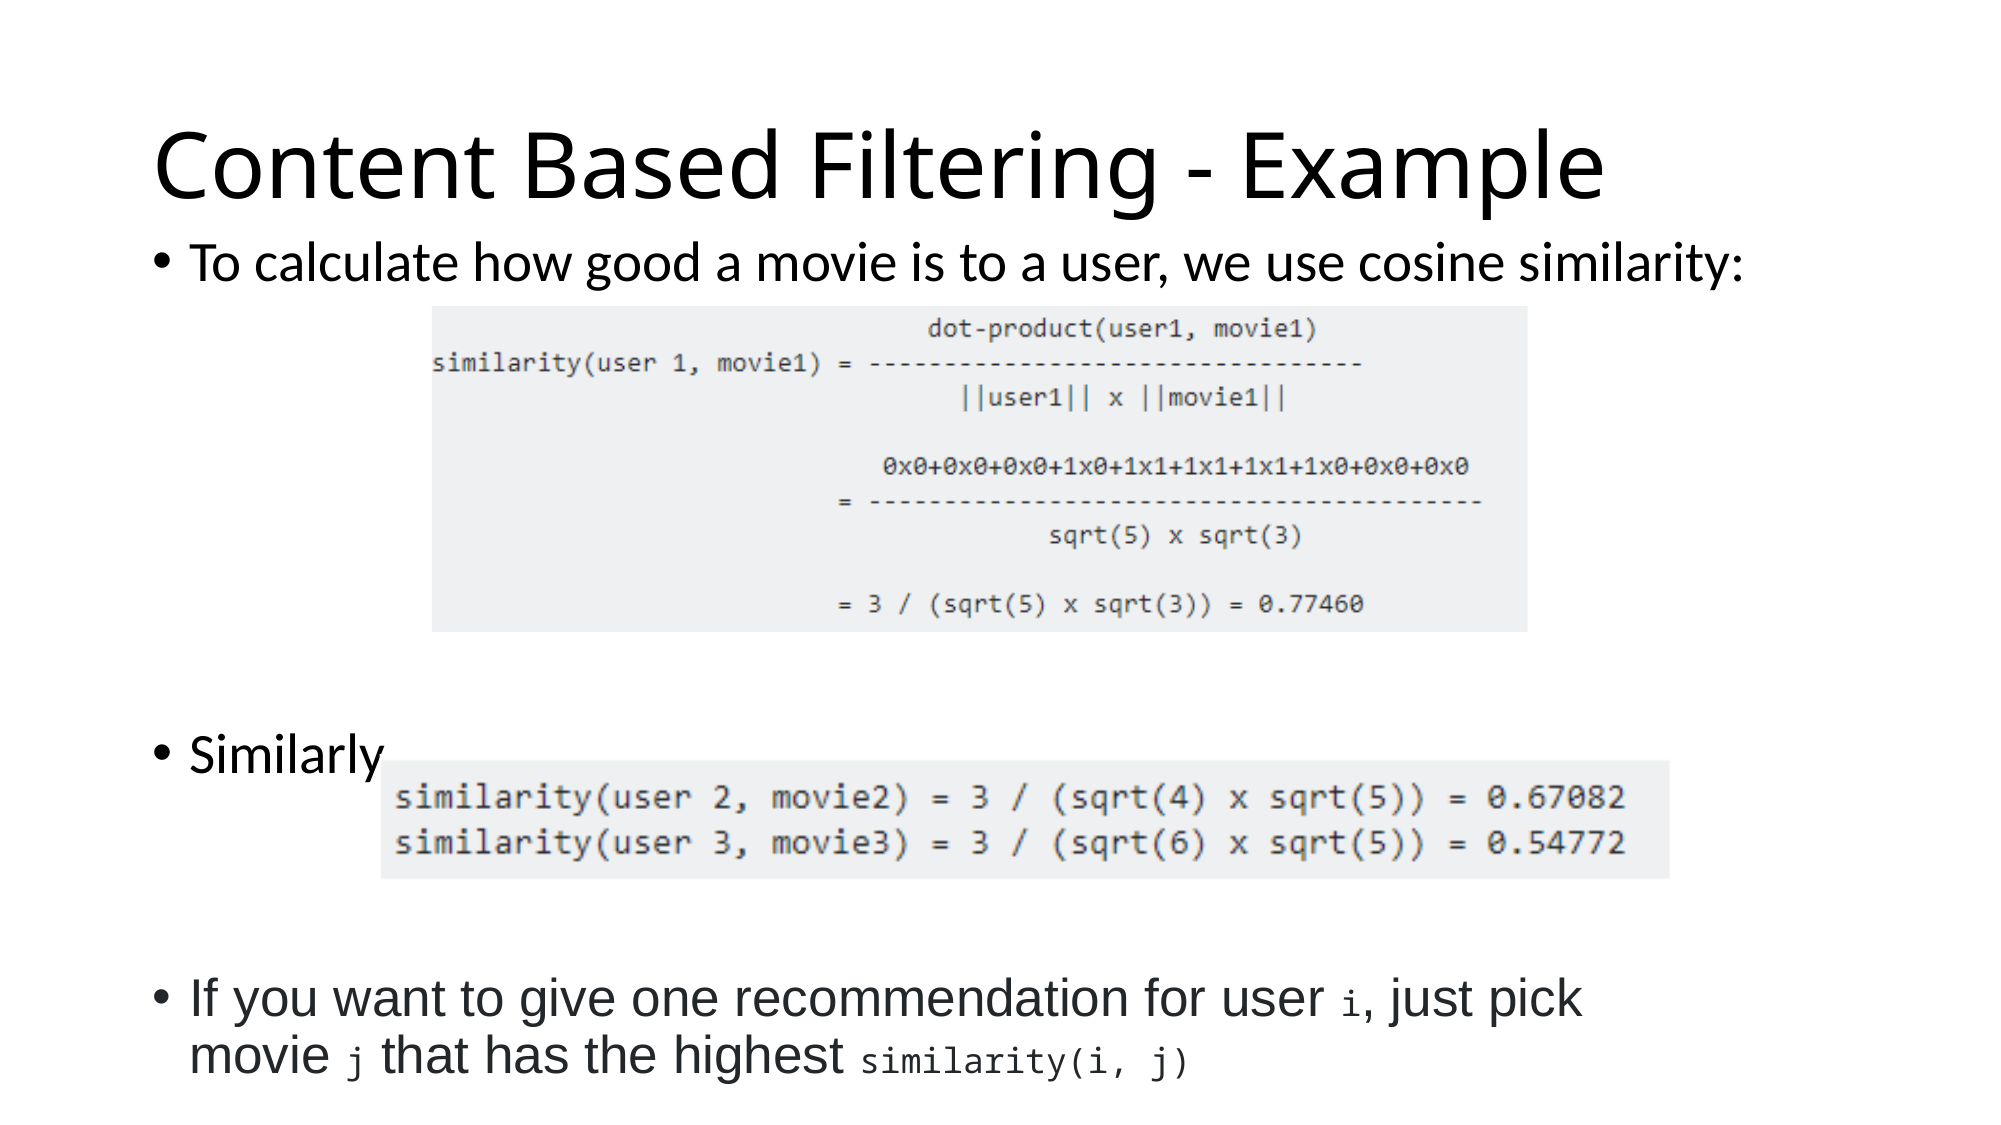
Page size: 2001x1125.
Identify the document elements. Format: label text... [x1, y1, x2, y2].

list To calculate how good a movie is to a user, we use cosine similarity: Similarly, If you want to give one recommendation for user i, just pick movie j that has the highest similarity(i, j) [137, 224, 1863, 1098]
picture [431, 306, 1528, 632]
picture [379, 754, 1670, 898]
title Content Based Filtering - Example [137, 59, 1863, 224]
